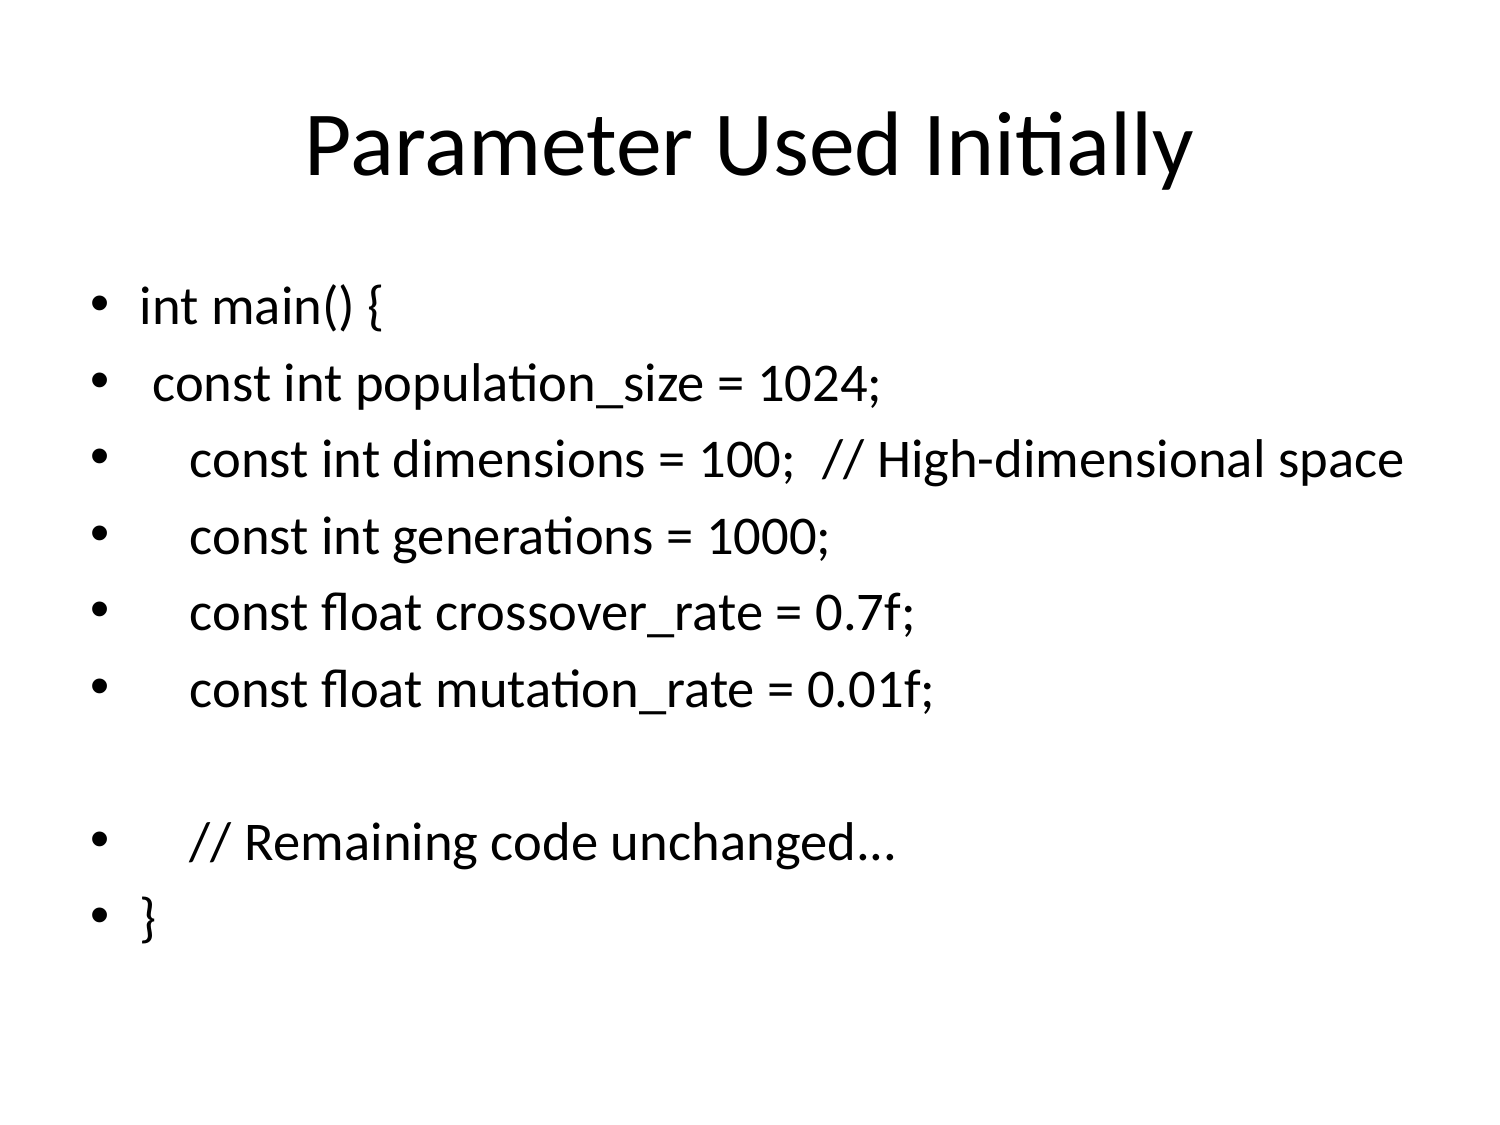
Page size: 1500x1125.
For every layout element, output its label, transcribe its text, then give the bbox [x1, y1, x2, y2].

title Parameter Used Initially [75, 45, 1425, 233]
list int main() { const int population_size = 1024; const int dimensions = 100; // High-dimensional space const int generations = 1000; const float crossover_rate = 0.7f; const float mutation_rate = 0.01f; // Remaining code unchanged... } [75, 262, 1425, 1005]
